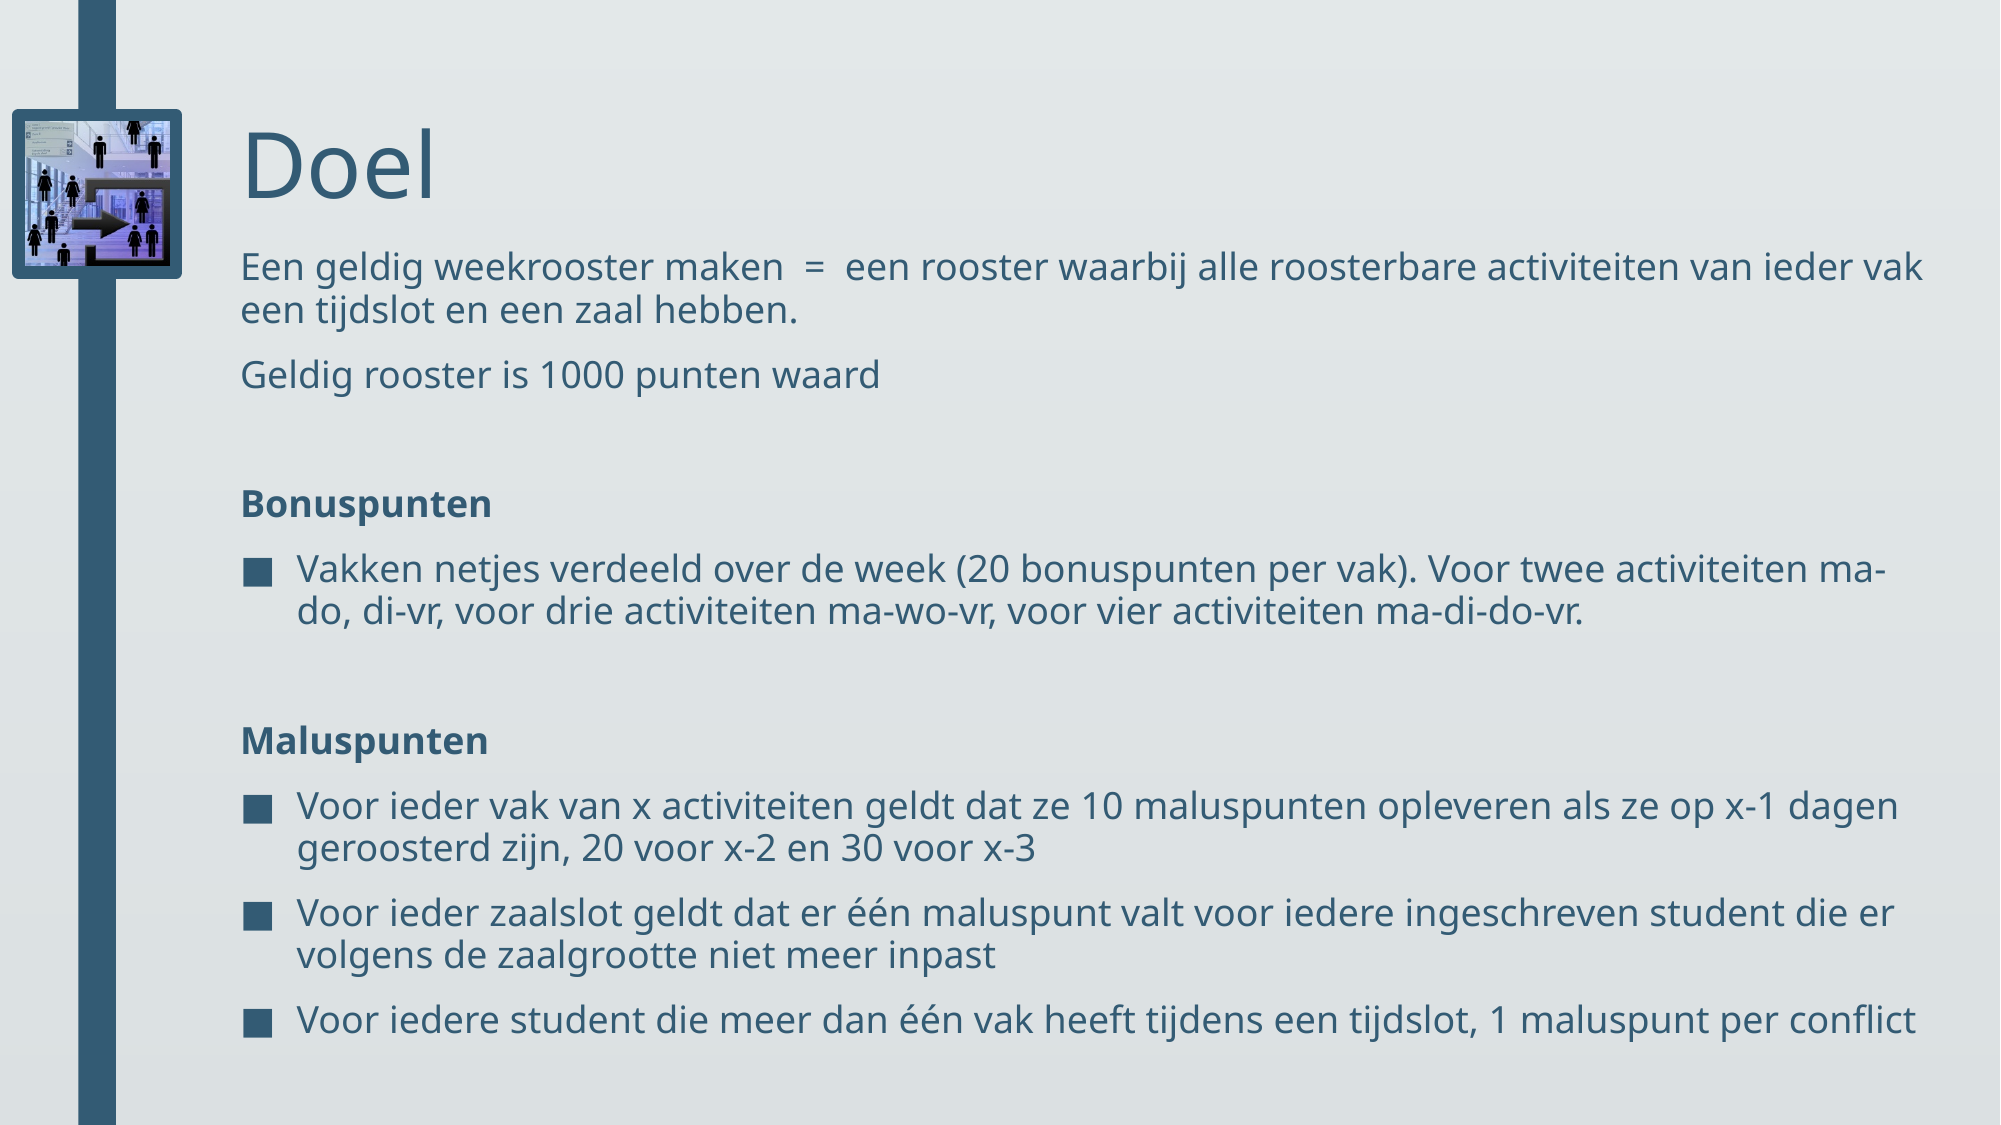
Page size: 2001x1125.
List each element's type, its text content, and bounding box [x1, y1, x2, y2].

title Doel [225, 112, 1334, 239]
picture [25, 121, 170, 266]
list Een geldig weekrooster maken = een rooster waarbij alle roosterbare activiteiten van ieder vak een tijdslot en een zaal hebben. Geldig rooster is 1000 punten waard Bonuspunten Vakken netjes verdeeld over de week (20 bonuspunten per vak). Voor twee activiteiten ma-do, di-vr, voor drie activiteiten ma-wo-vr, voor vier activiteiten ma-di-do-vr. Maluspunten Voor ieder vak van x activiteiten geldt dat ze 10 maluspunten opleveren als ze op x-1 dagen geroosterd zijn, 20 voor x-2 en 30 voor x-3 Voor ieder zaalslot geldt dat er één maluspunt valt voor iedere ingeschreven student die er volgens de zaalgrootte niet meer inpast Voor iedere student die meer dan één vak heeft tijdens een tijdslot, 1 maluspunt per conflict [225, 239, 1945, 1094]
